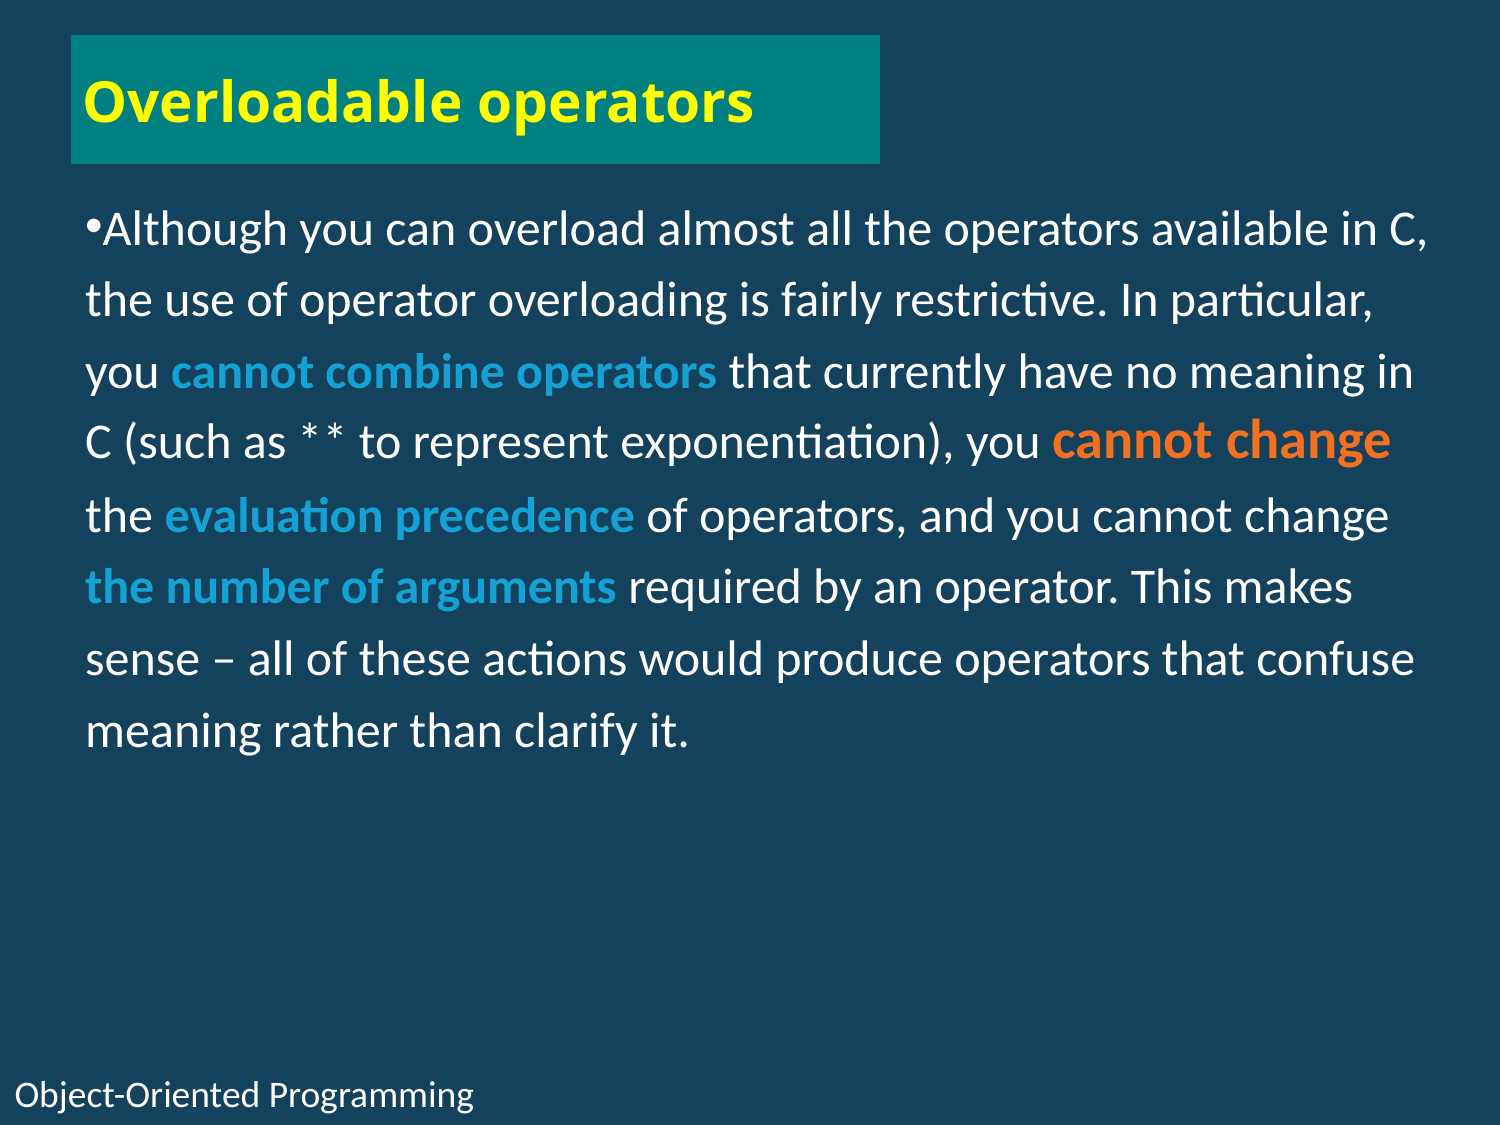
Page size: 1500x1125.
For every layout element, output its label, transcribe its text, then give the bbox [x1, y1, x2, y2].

footer Object-Oriented Programming [0, 1062, 601, 1122]
text_box Although you can overload almost all the operators available in C, the use of operator overloading is fairly restrictive. In particular, you cannot combine operators that currently have no meaning in C (such as ** to represent exponentiation), you cannot change the evaluation precedence of operators, and you cannot change the number of arguments required by an operator. This makes sense – all of these actions would produce operators that confuse meaning rather than clarify it. [70, 175, 1457, 765]
title Overloadable operators [70, 35, 880, 164]
